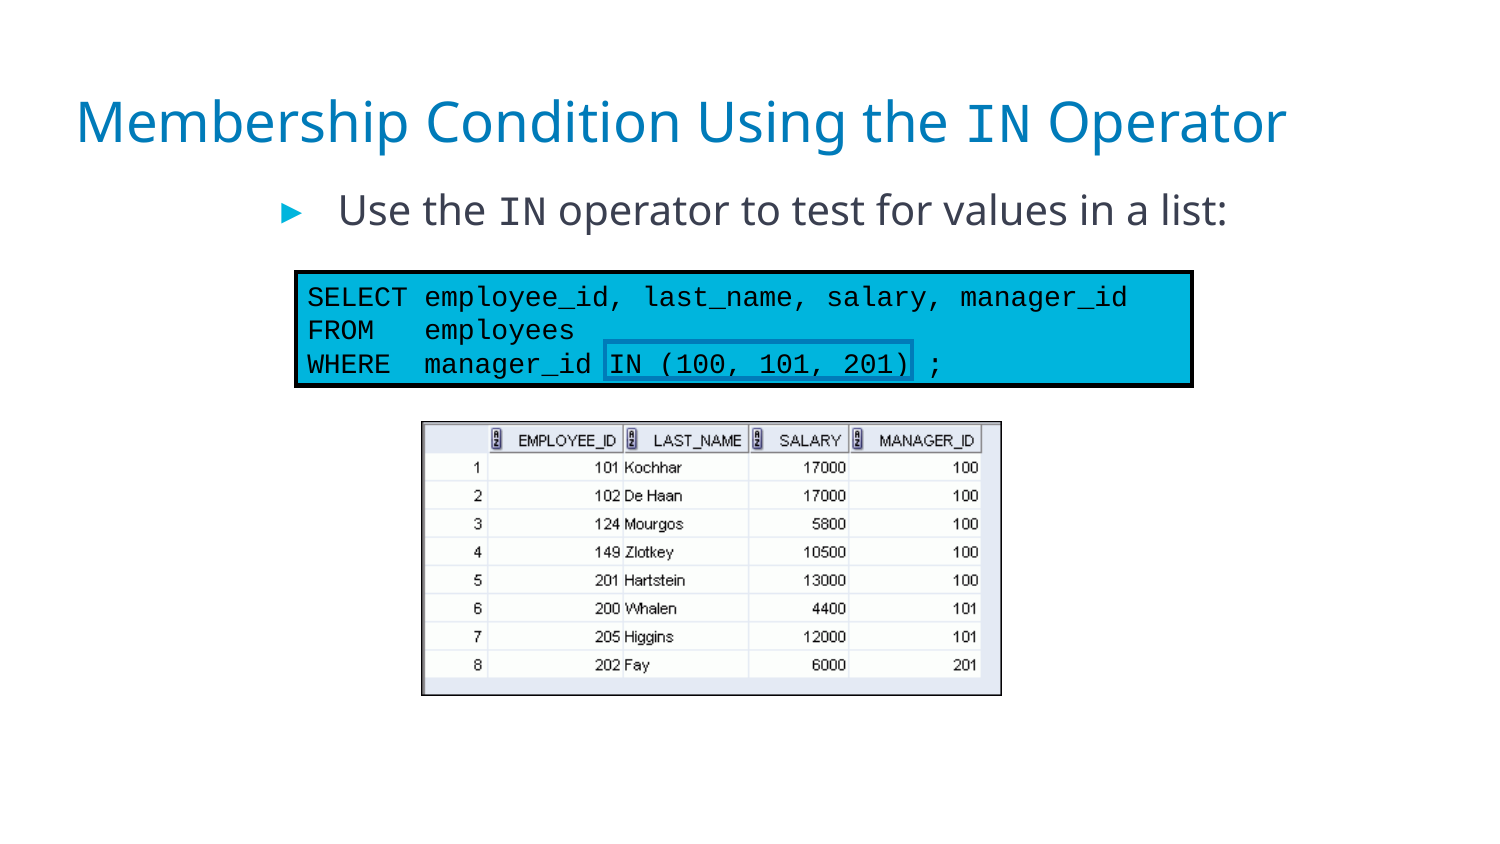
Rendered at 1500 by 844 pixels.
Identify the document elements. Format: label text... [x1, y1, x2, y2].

text_box SELECT employee_id, last_name, salary, manager_id FROM employees WHERE manager_id IN (100, 101, 201) ; [296, 277, 1193, 386]
text_box [604, 341, 912, 379]
title Membership Condition Using the IN Operator [75, 99, 1315, 277]
picture [421, 421, 1002, 697]
list Use the IN operator to test for values in a list: [262, 178, 1237, 223]
